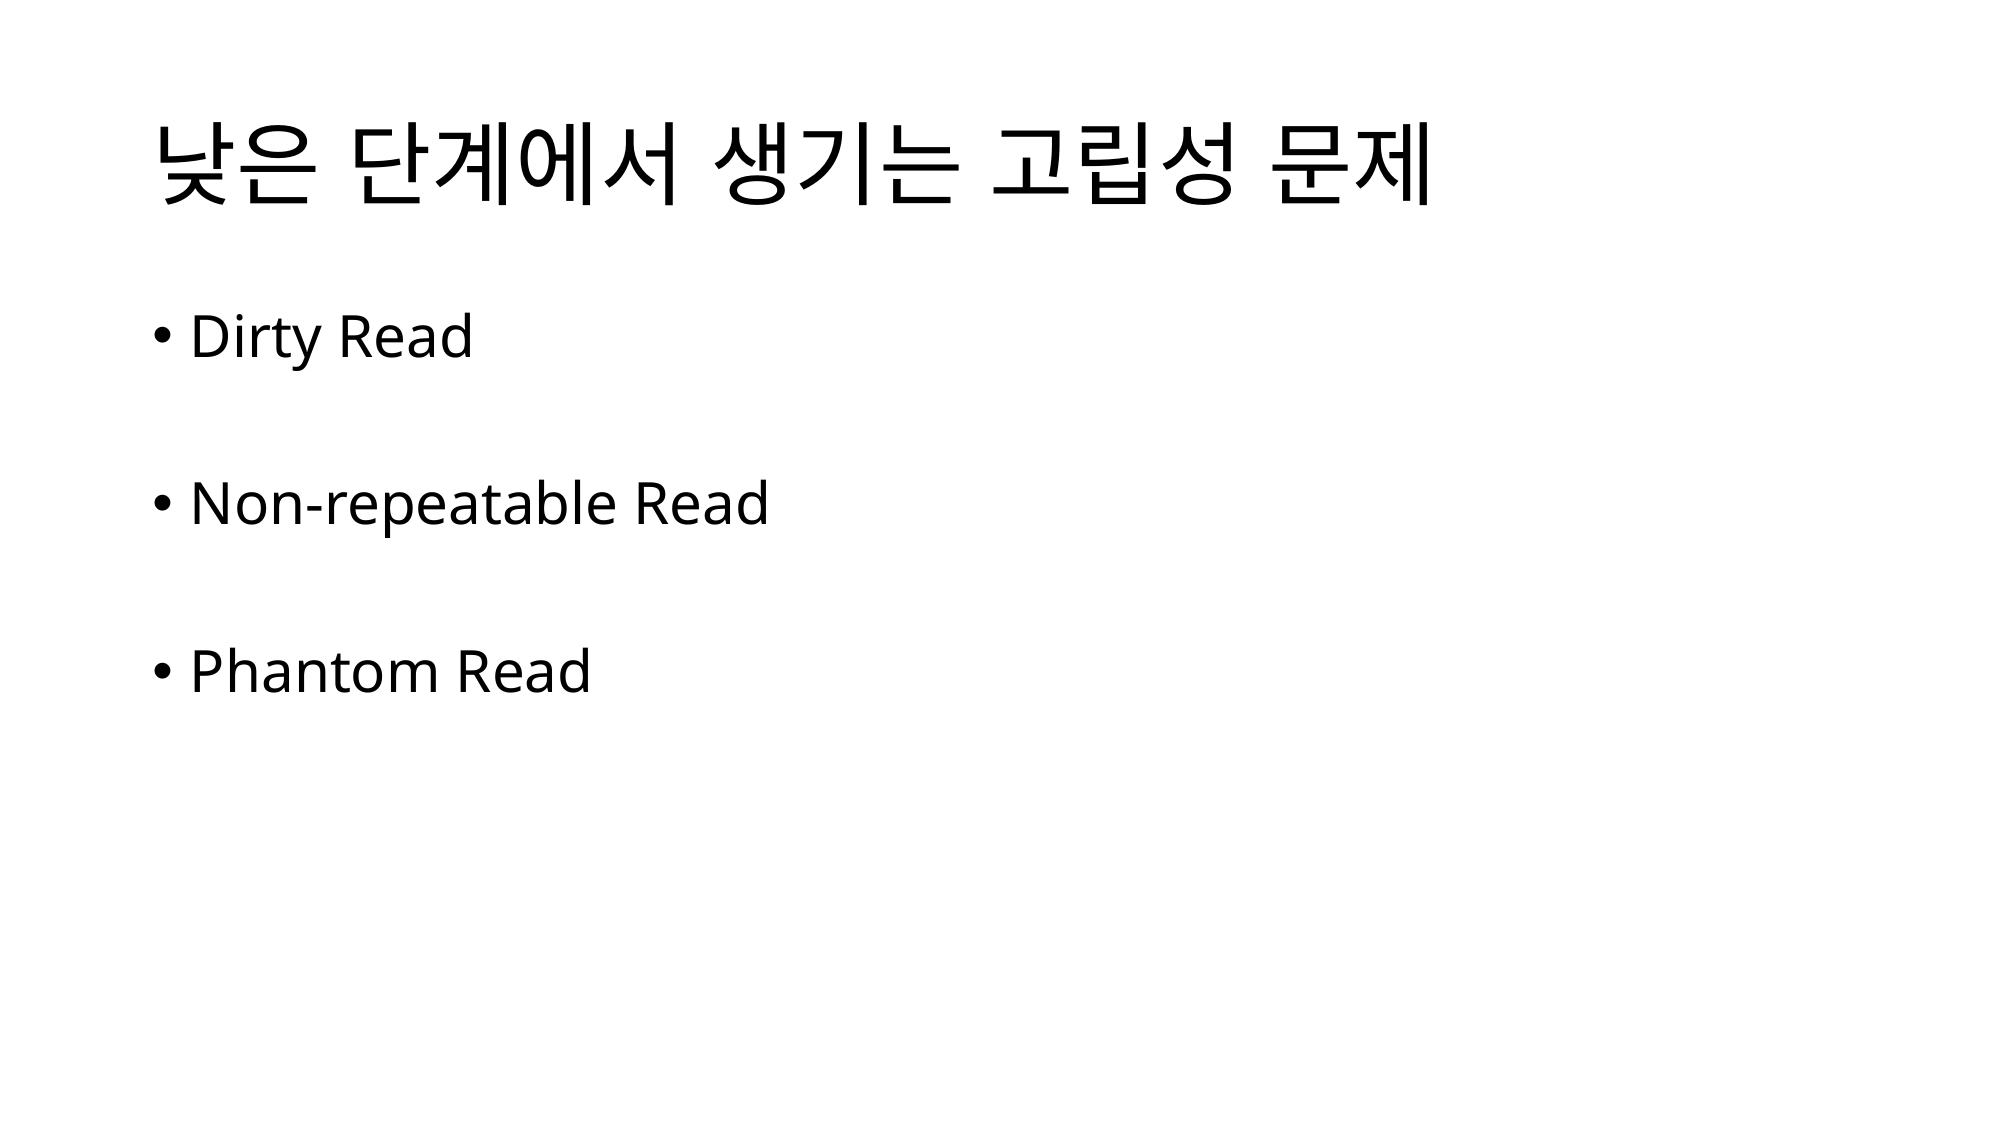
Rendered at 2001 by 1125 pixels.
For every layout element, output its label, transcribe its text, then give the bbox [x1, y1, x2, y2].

title 낮은 단계에서 생기는 고립성 문제 [137, 59, 1863, 278]
list Dirty Read Non-repeatable Read Phantom Read [137, 299, 1863, 1014]
